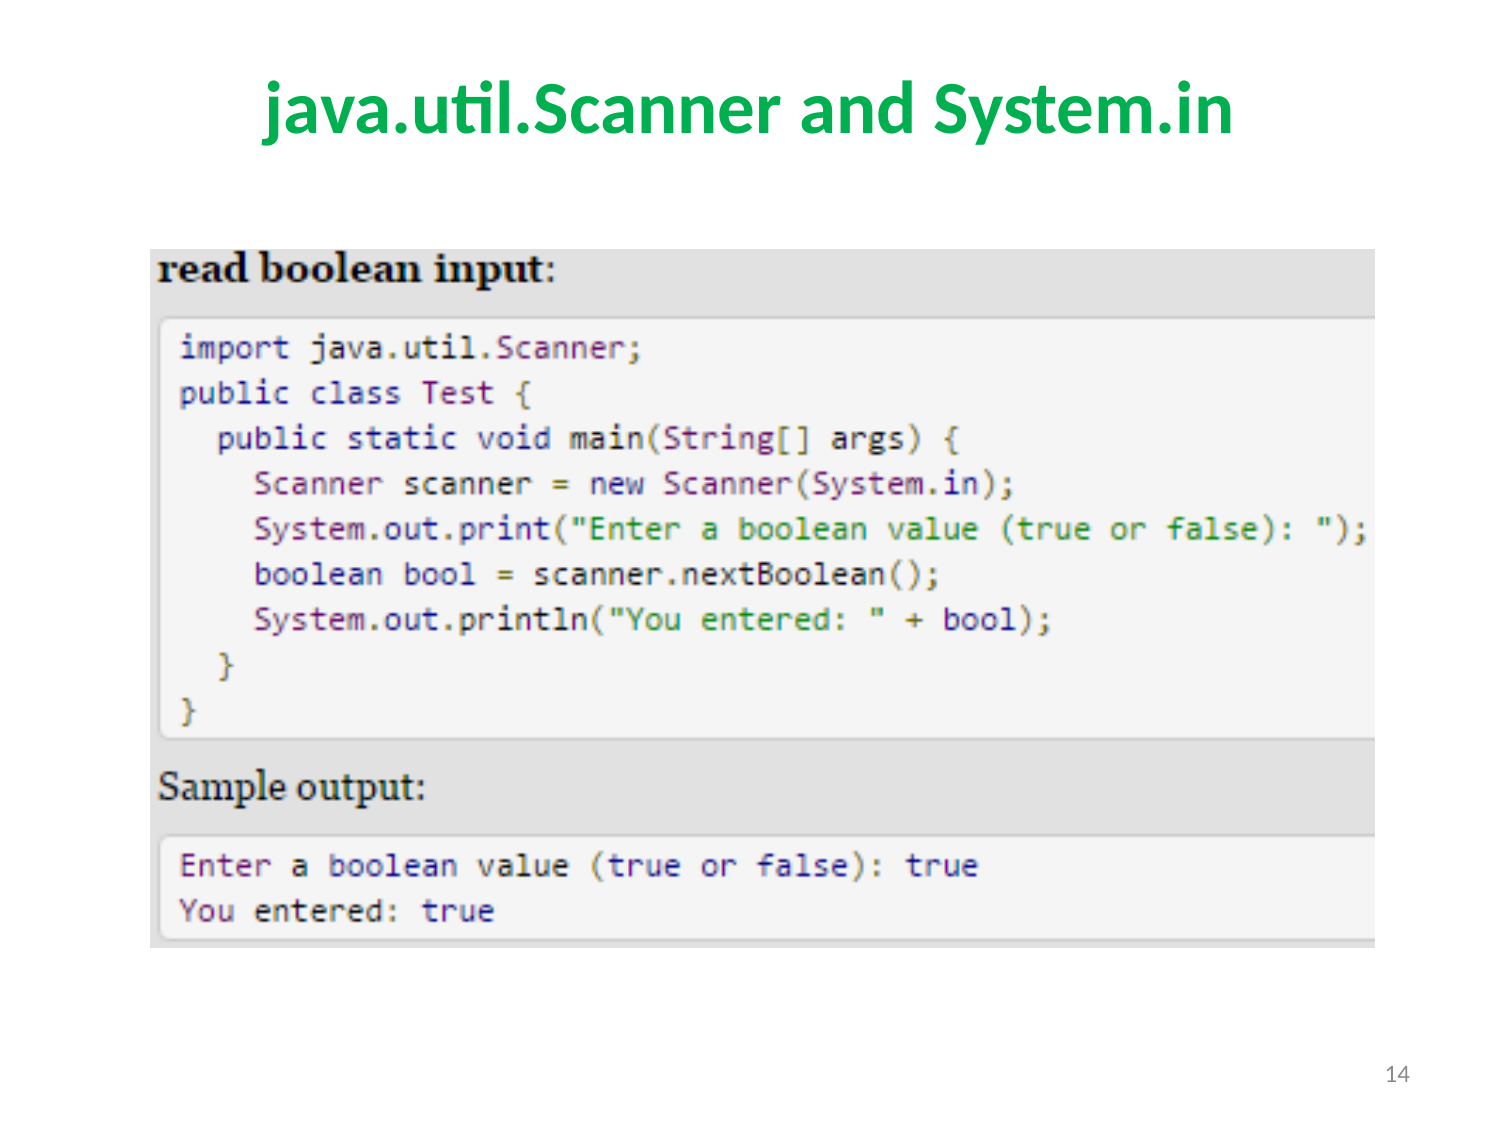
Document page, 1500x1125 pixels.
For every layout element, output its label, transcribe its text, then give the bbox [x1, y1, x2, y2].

picture [149, 249, 1376, 948]
title java.util.Scanner and System.in [75, 45, 1425, 163]
slide_number 14 [1074, 1042, 1425, 1103]
